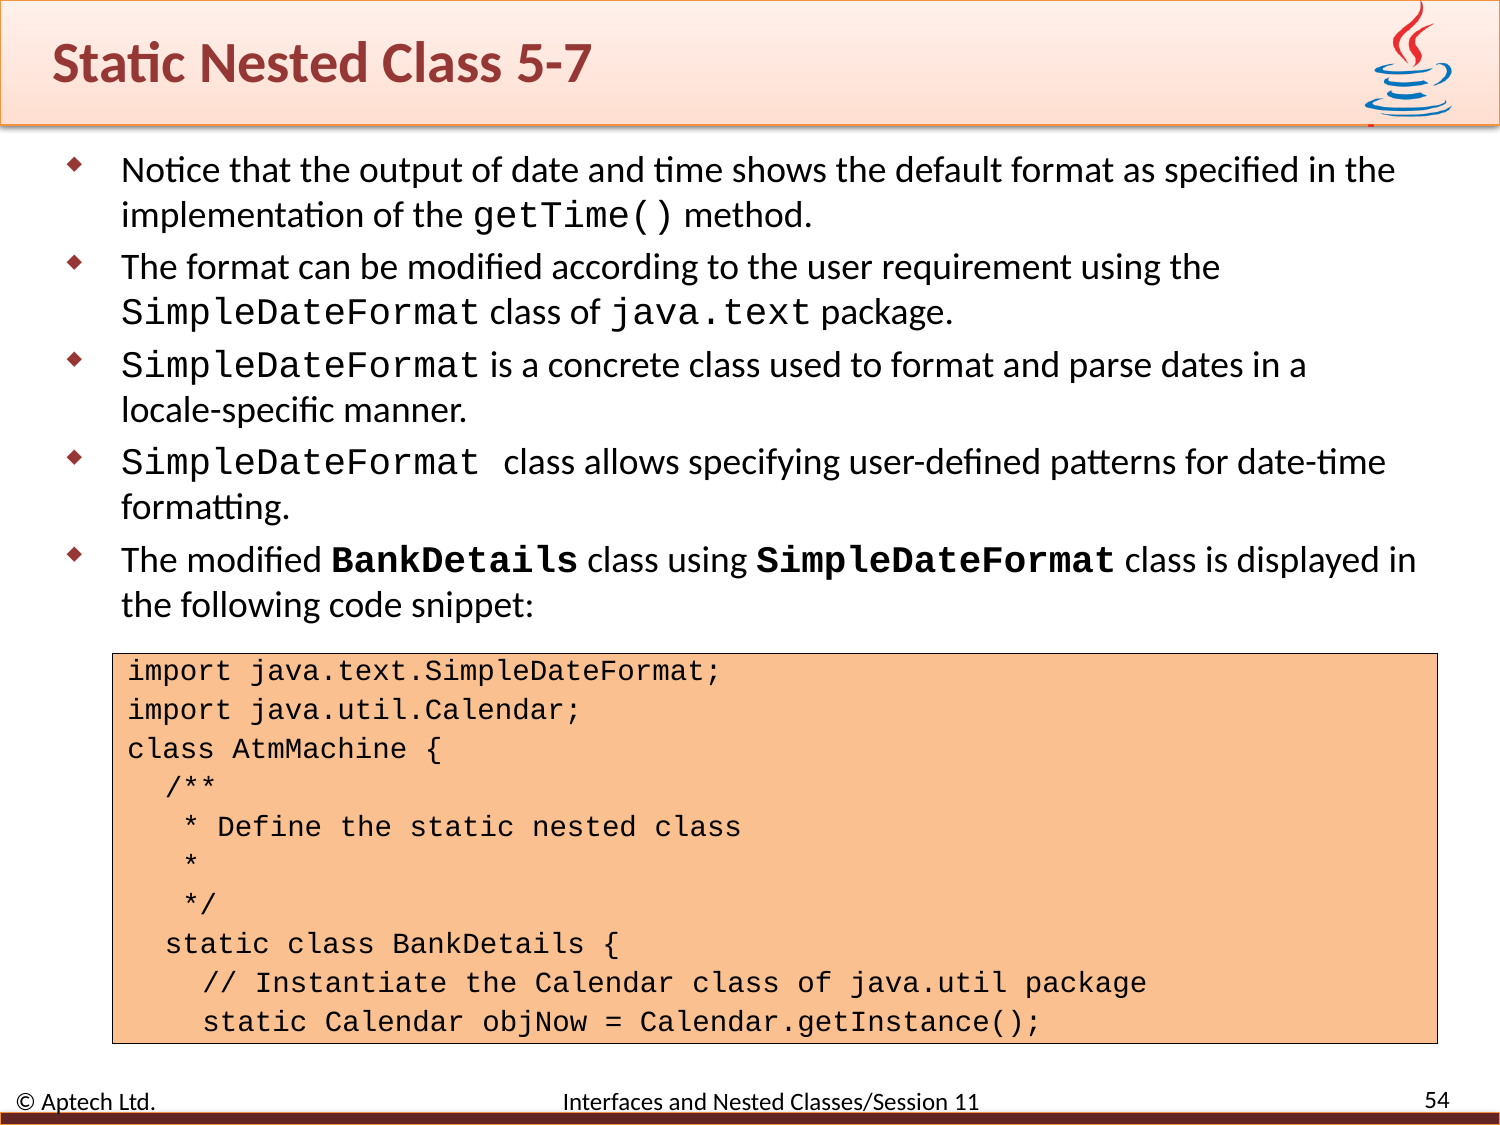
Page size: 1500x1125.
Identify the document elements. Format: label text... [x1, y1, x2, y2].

footer © Aptech Ltd. Interfaces and Nested Classes/Session 11 [0, 1087, 1325, 1113]
title Static Nested Class 5-7 [37, 24, 1288, 93]
text_box import java.text.SimpleDateFormat; import java.util.Calendar; class AtmMachine { /** * Define the static nested class * */ static class BankDetails { // Instantiate the Calendar class of java.util package static Calendar objNow = Calendar.getInstance(); [112, 653, 1438, 1044]
text_box Notice that the output of date and time shows the default format as specified in the implementation of the getTime() method. The format can be modified according to the user requirement using the SimpleDateFormat class of java.text package. SimpleDateFormat is a concrete class used to format and parse dates in a locale-specific manner. SimpleDateFormat class allows specifying user-defined patterns for date-time formatting. The modified BankDetails class using SimpleDateFormat class is displayed in the following code snippet: [49, 137, 1463, 633]
picture [1362, 0, 1454, 127]
slide_number 54 [1337, 1084, 1465, 1113]
